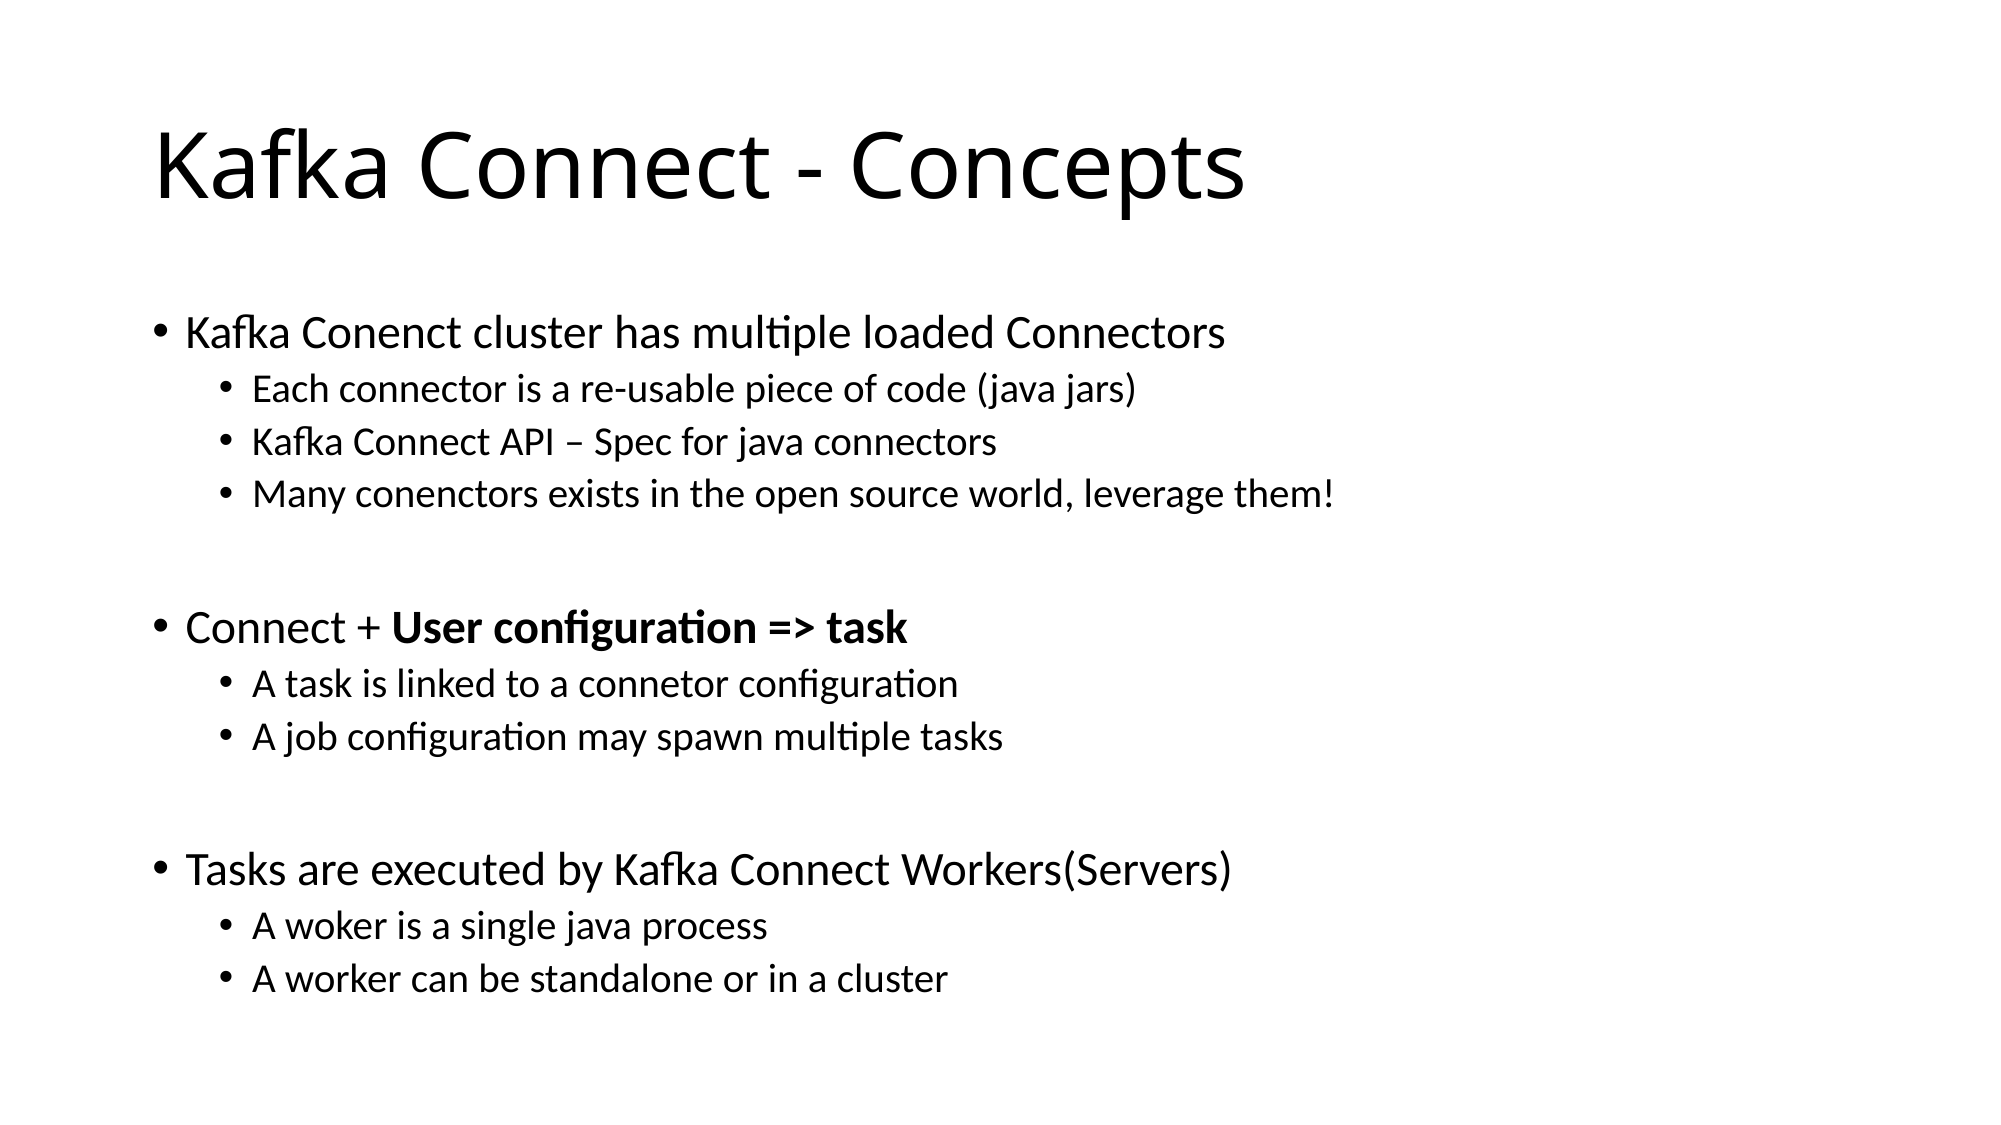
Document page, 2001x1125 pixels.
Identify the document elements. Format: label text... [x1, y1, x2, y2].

title Kafka Connect - Concepts [137, 59, 1863, 278]
list Kafka Conenct cluster has multiple loaded Connectors Each connector is a re-usable piece of code (java jars) Kafka Connect API – Spec for java connectors Many conenctors exists in the open source world, leverage them! Connect + User configuration => task A task is linked to a connetor configuration A job configuration may spawn multiple tasks Tasks are executed by Kafka Connect Workers(Servers) A woker is a single java process A worker can be standalone or in a cluster [137, 299, 1863, 1014]
